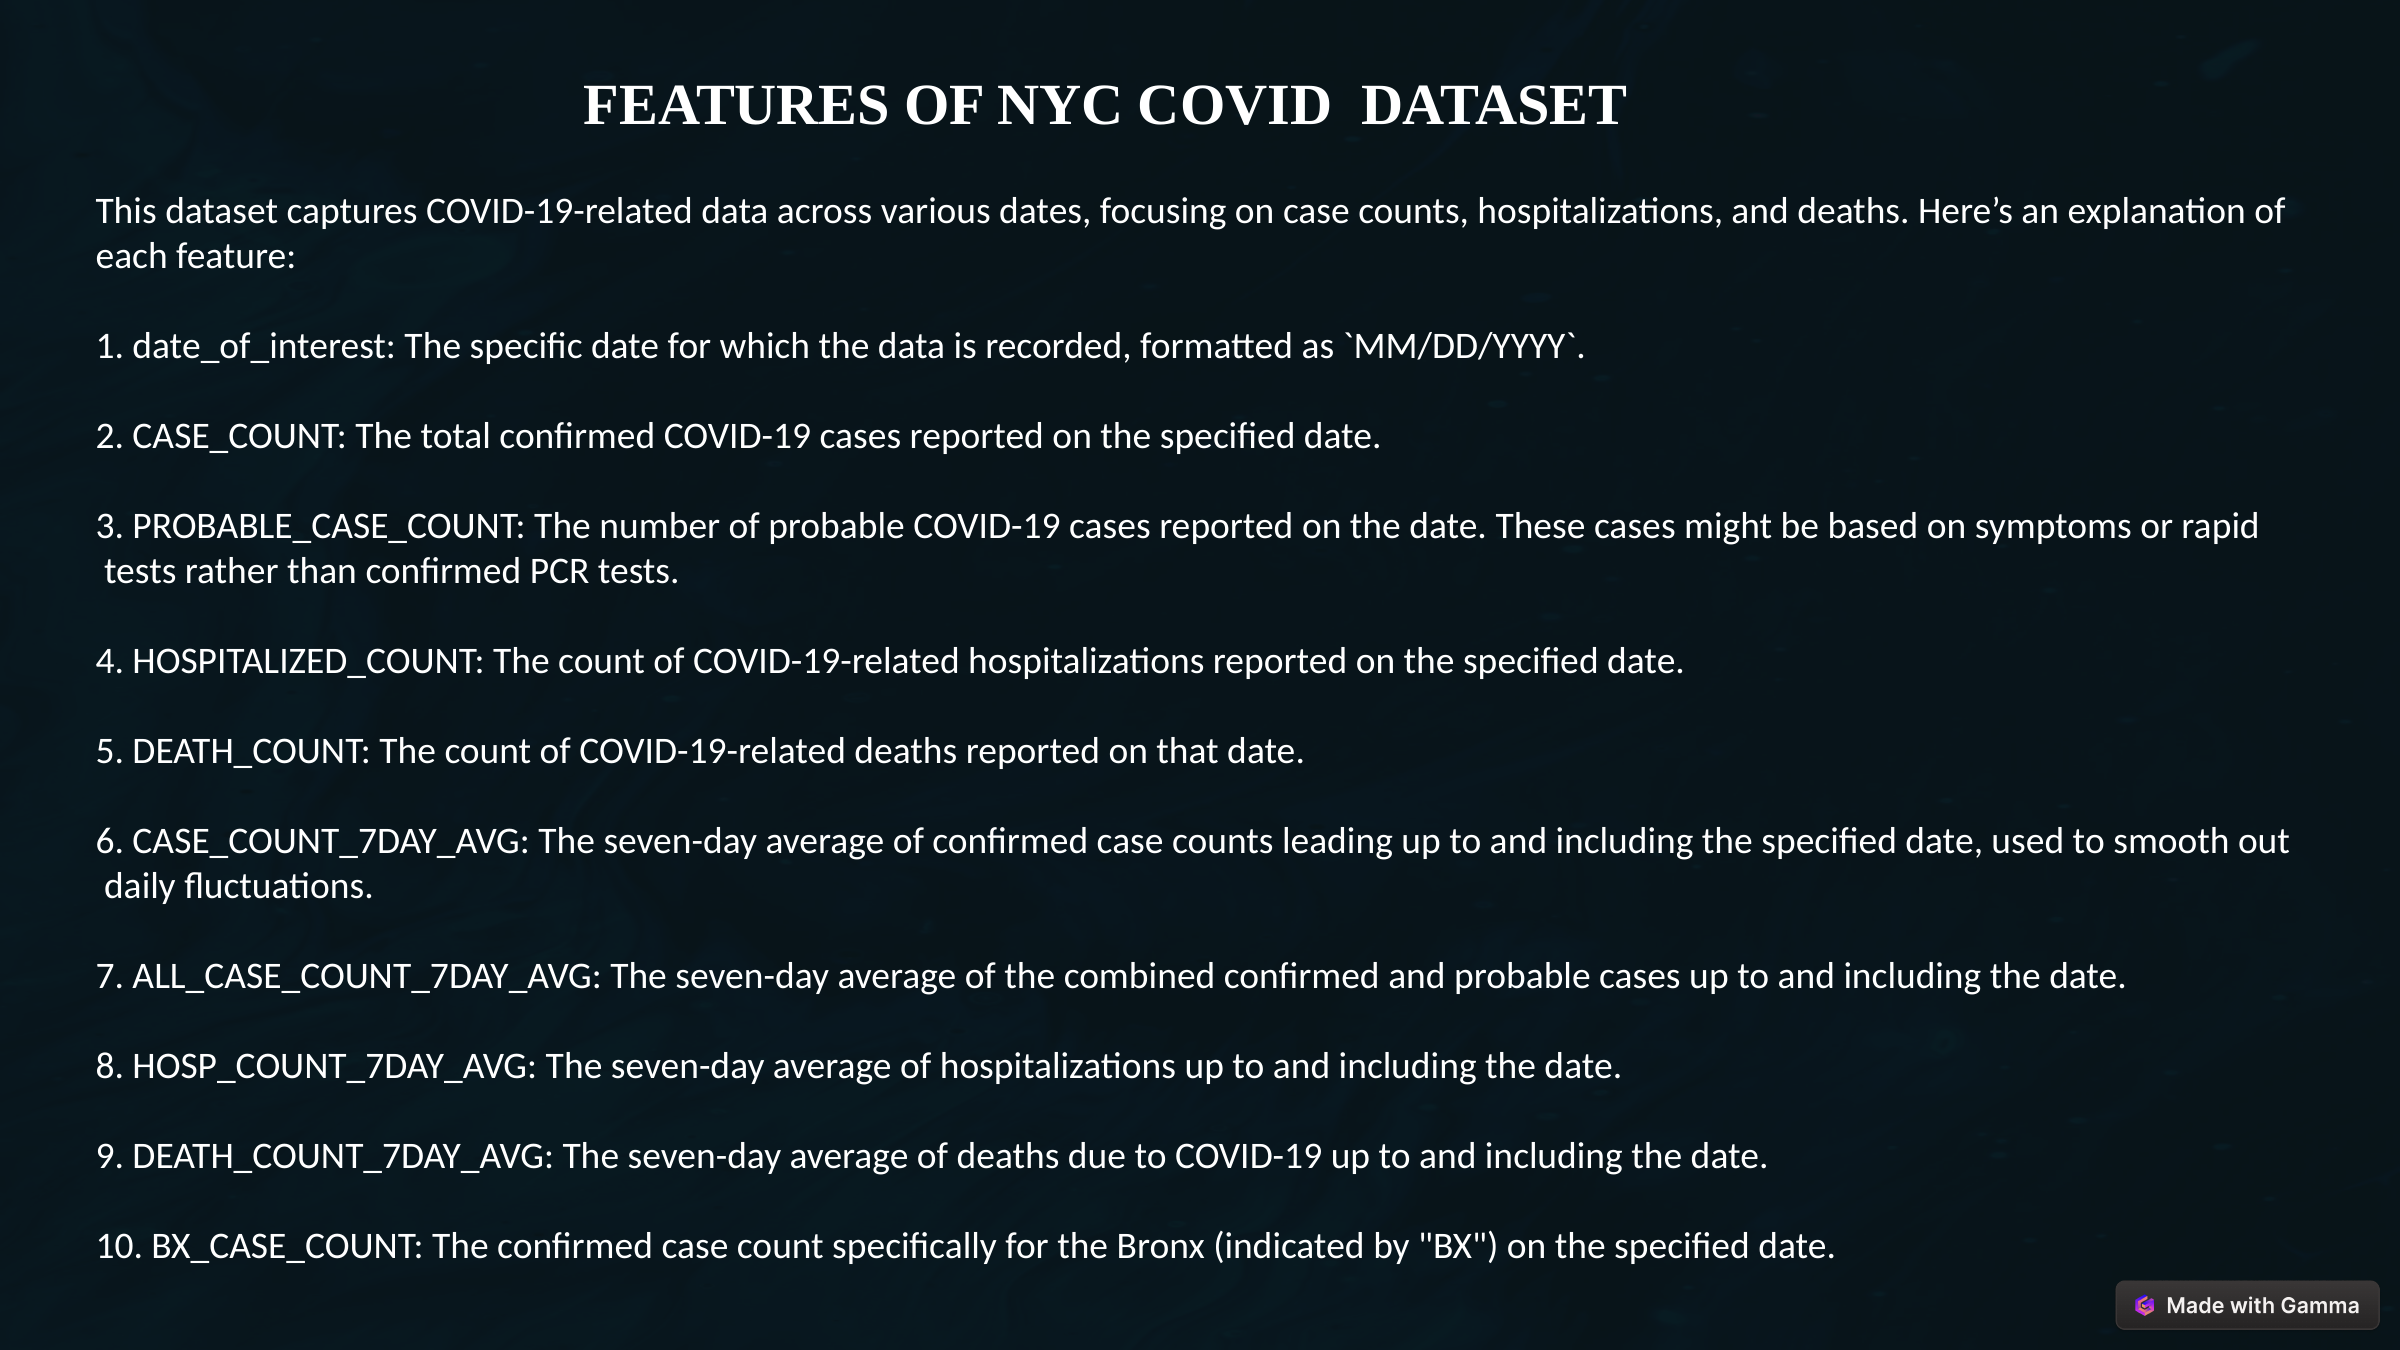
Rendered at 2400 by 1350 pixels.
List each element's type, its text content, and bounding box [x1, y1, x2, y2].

text_box This dataset captures COVID-19-related data across various dates, focusing on case counts, hospitalizations, and deaths. Here’s an explanation of each feature: 1. date_of_interest: The specific date for which the data is recorded, formatted as `MM/DD/YYYY`. 2. CASE_COUNT: The total confirmed COVID-19 cases reported on the specified date. 3. PROBABLE_CASE_COUNT: The number of probable COVID-19 cases reported on the date. These cases might be based on symptoms or rapid tests rather than confirmed PCR tests. 4. HOSPITALIZED_COUNT: The count of COVID-19-related hospitalizations reported on the specified date. 5. DEATH_COUNT: The count of COVID-19-related deaths reported on that date. 6. CASE_COUNT_7DAY_AVG: The seven-day average of confirmed case counts leading up to and including the specified date, used to smooth out daily fluctuations. 7. ALL_CASE_COUNT_7DAY_AVG: The seven-day average of the combined confirmed and probable cases up to and including the date. 8. HOSP_COUNT_7DAY_AVG: The seven-day average of hospitalizations up to and including the date. 9. DEATH_COUNT_7DAY_AVG: The seven-day average of deaths due to COVID-19 up to and including the date. 10. BX_CASE_COUNT: The confirmed case count specifically for the Bronx (indicated by "BX") on the specified date. [80, 178, 2312, 1350]
picture [2312, 1271, 2389, 1339]
text_box FEATURES OF NYC COVID DATASET [569, 58, 1733, 144]
